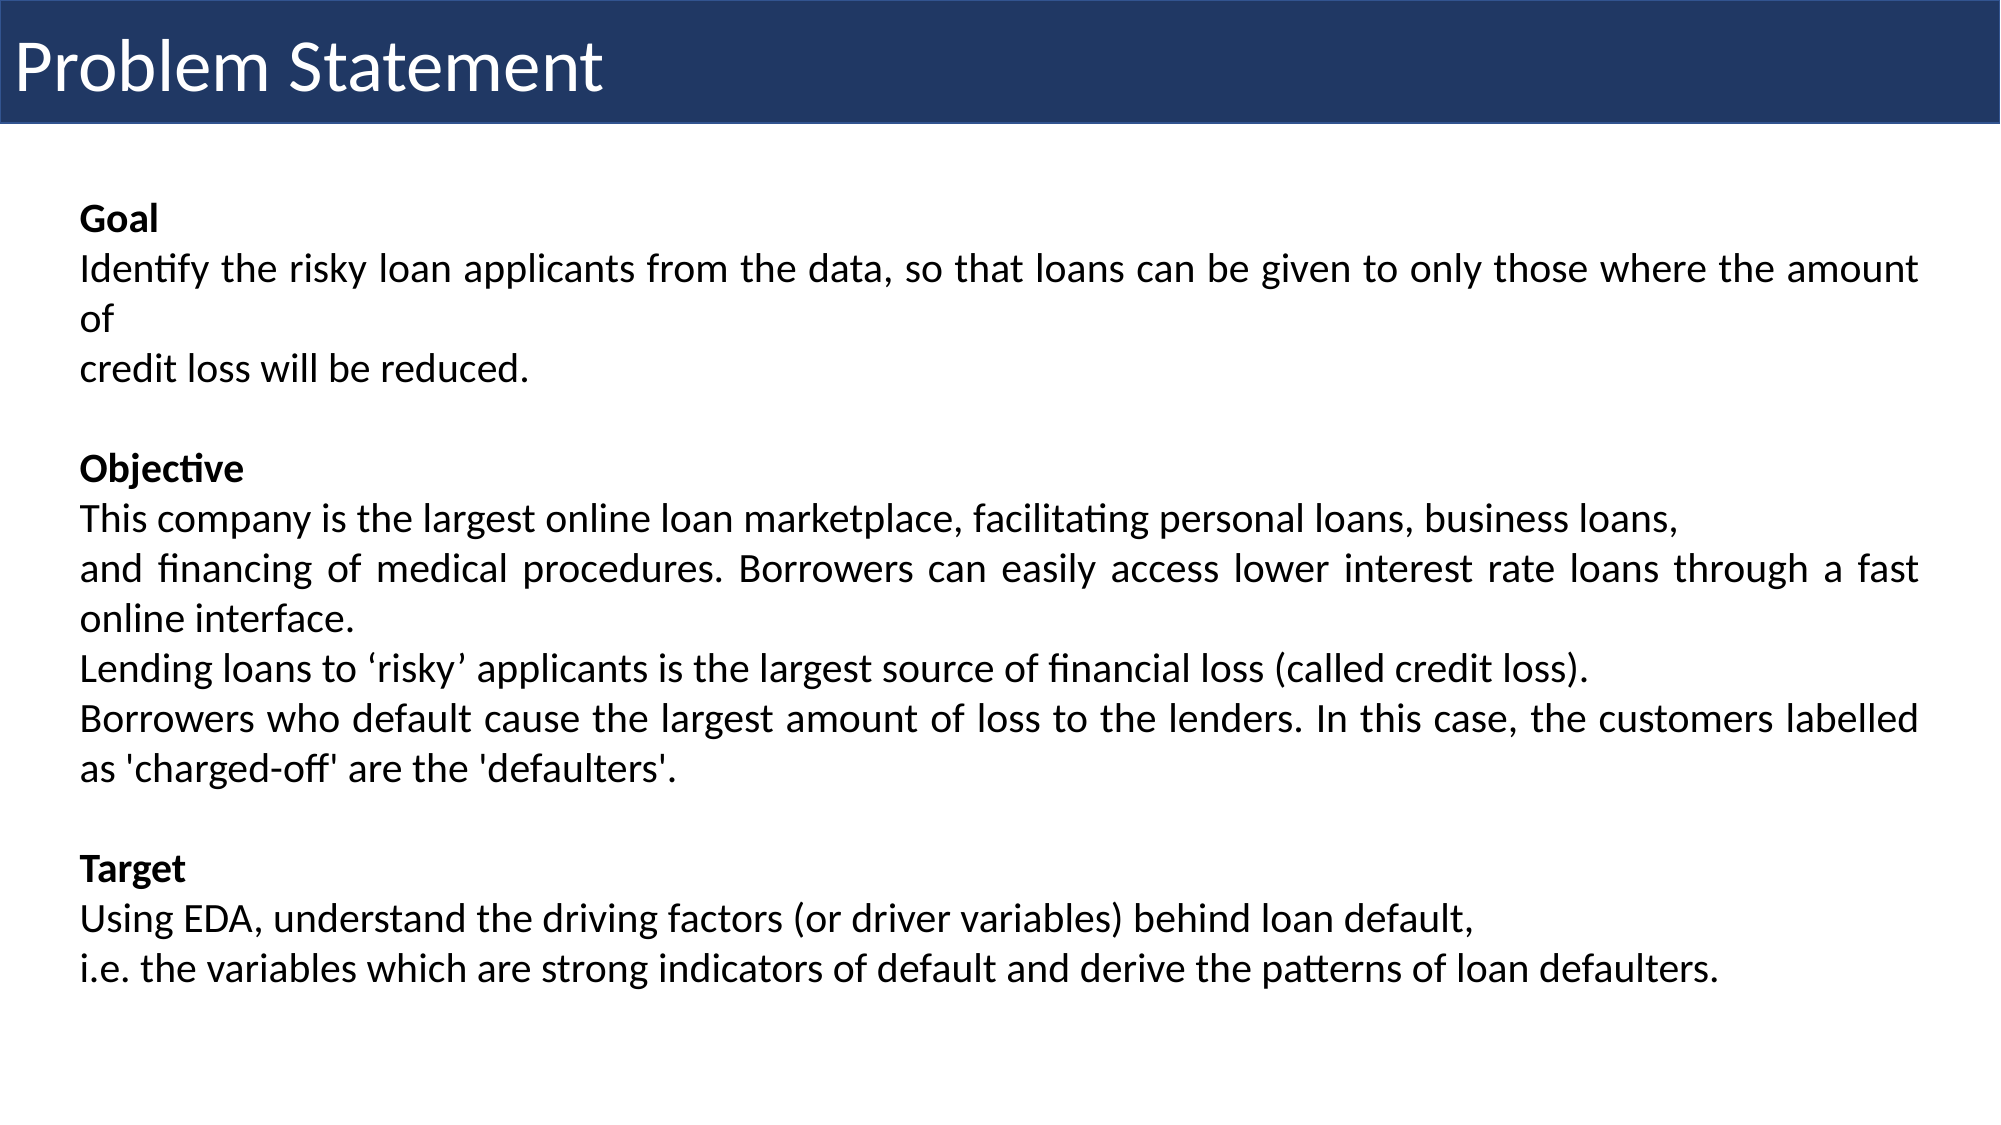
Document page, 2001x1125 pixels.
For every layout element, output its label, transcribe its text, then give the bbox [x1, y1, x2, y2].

text_box Problem Statement [0, 0, 2000, 124]
text_box Goal Identify the risky loan applicants from the data, so that loans can be given to only those where the amount of credit loss will be reduced. Objective This company is the largest online loan marketplace, facilitating personal loans, business loans, and financing of medical procedures. Borrowers can easily access lower interest rate loans through a fast online interface. Lending loans to ‘risky’ applicants is the largest source of financial loss (called credit loss). Borrowers who default cause the largest amount of loss to the lenders. In this case, the customers labelled as 'charged-off' are the 'defaulters'. Target Using EDA, understand the driving factors (or driver variables) behind loan default, i.e. the variables which are strong indicators of default and derive the patterns of loan defaulters. [64, 183, 1936, 999]
